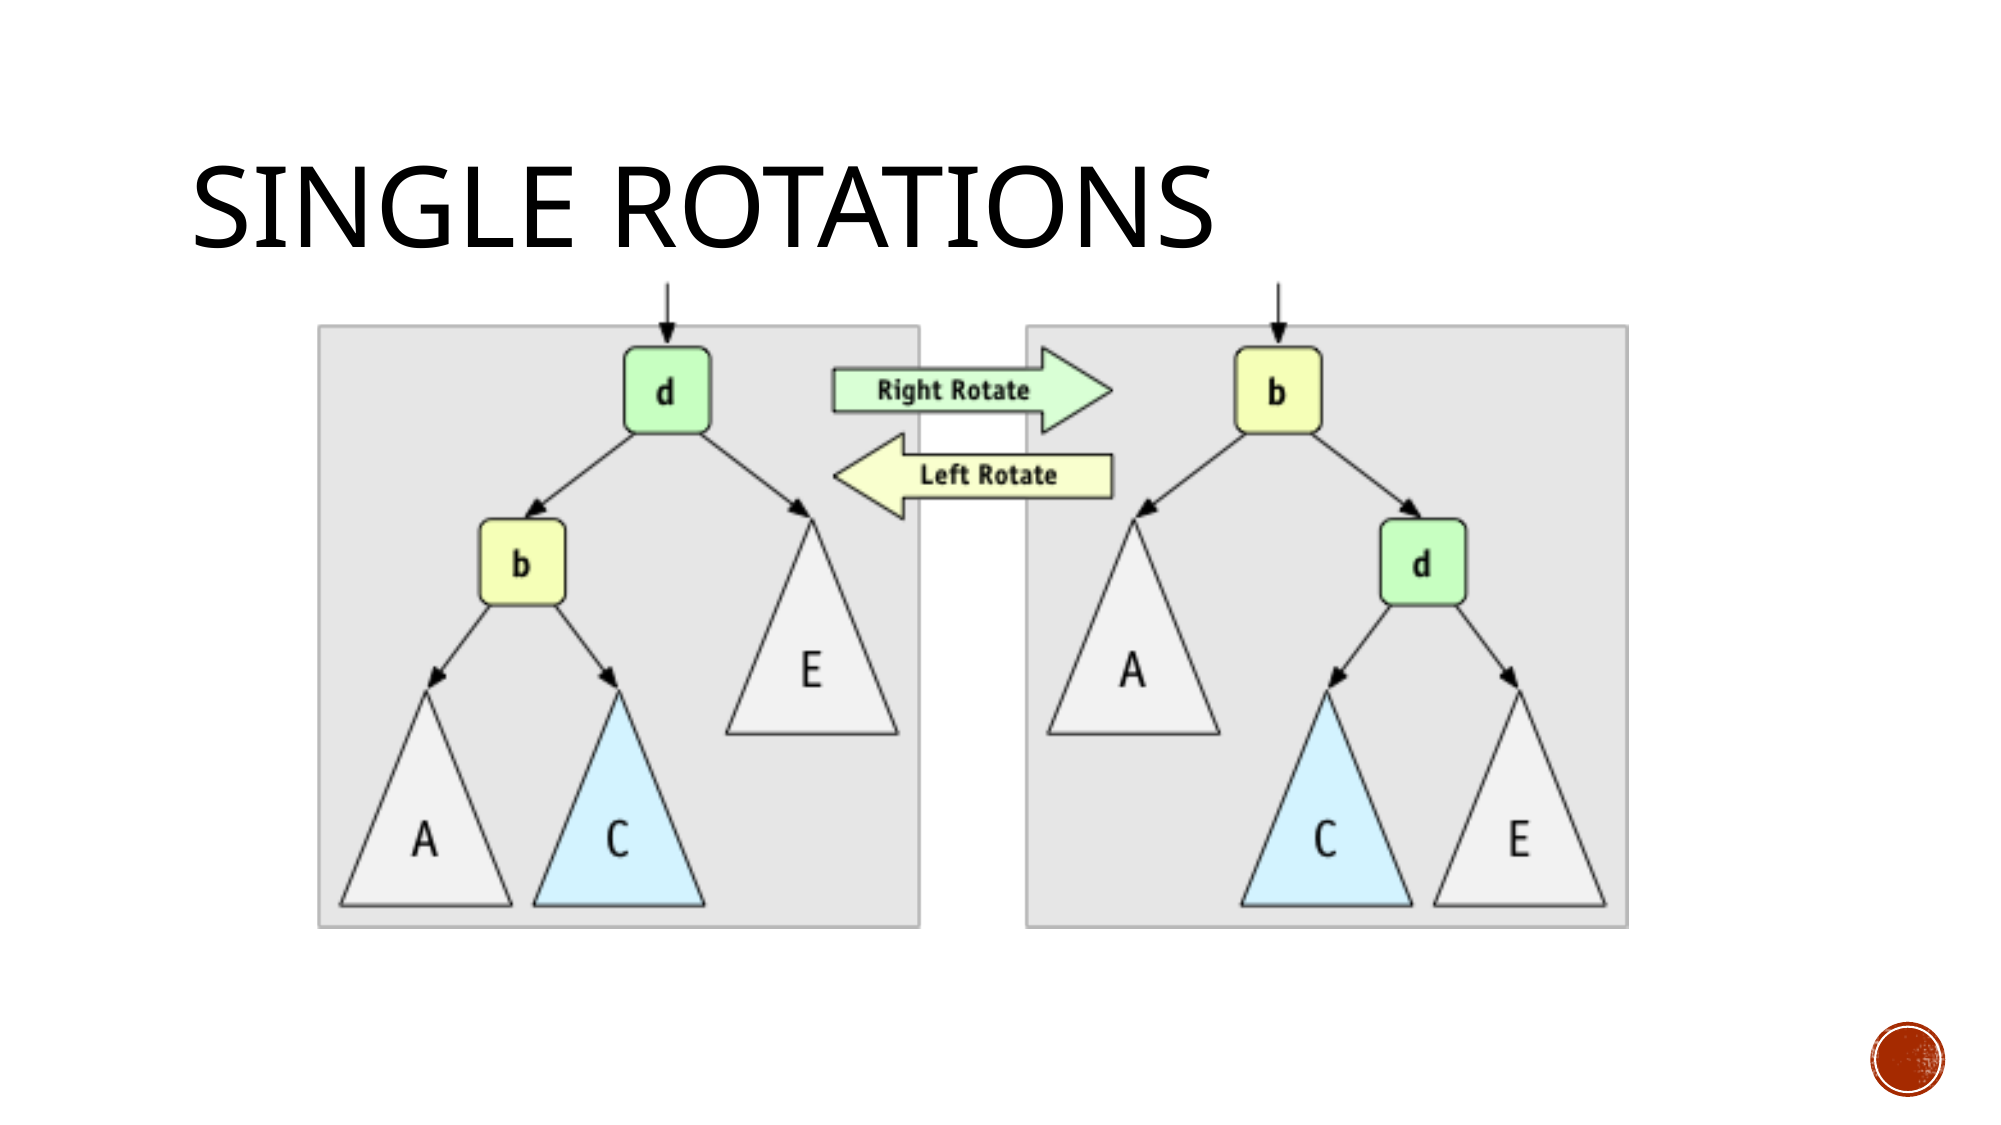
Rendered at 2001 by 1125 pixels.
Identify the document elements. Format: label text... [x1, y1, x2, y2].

picture [317, 277, 1629, 928]
title Single Rotations [175, 79, 1826, 344]
